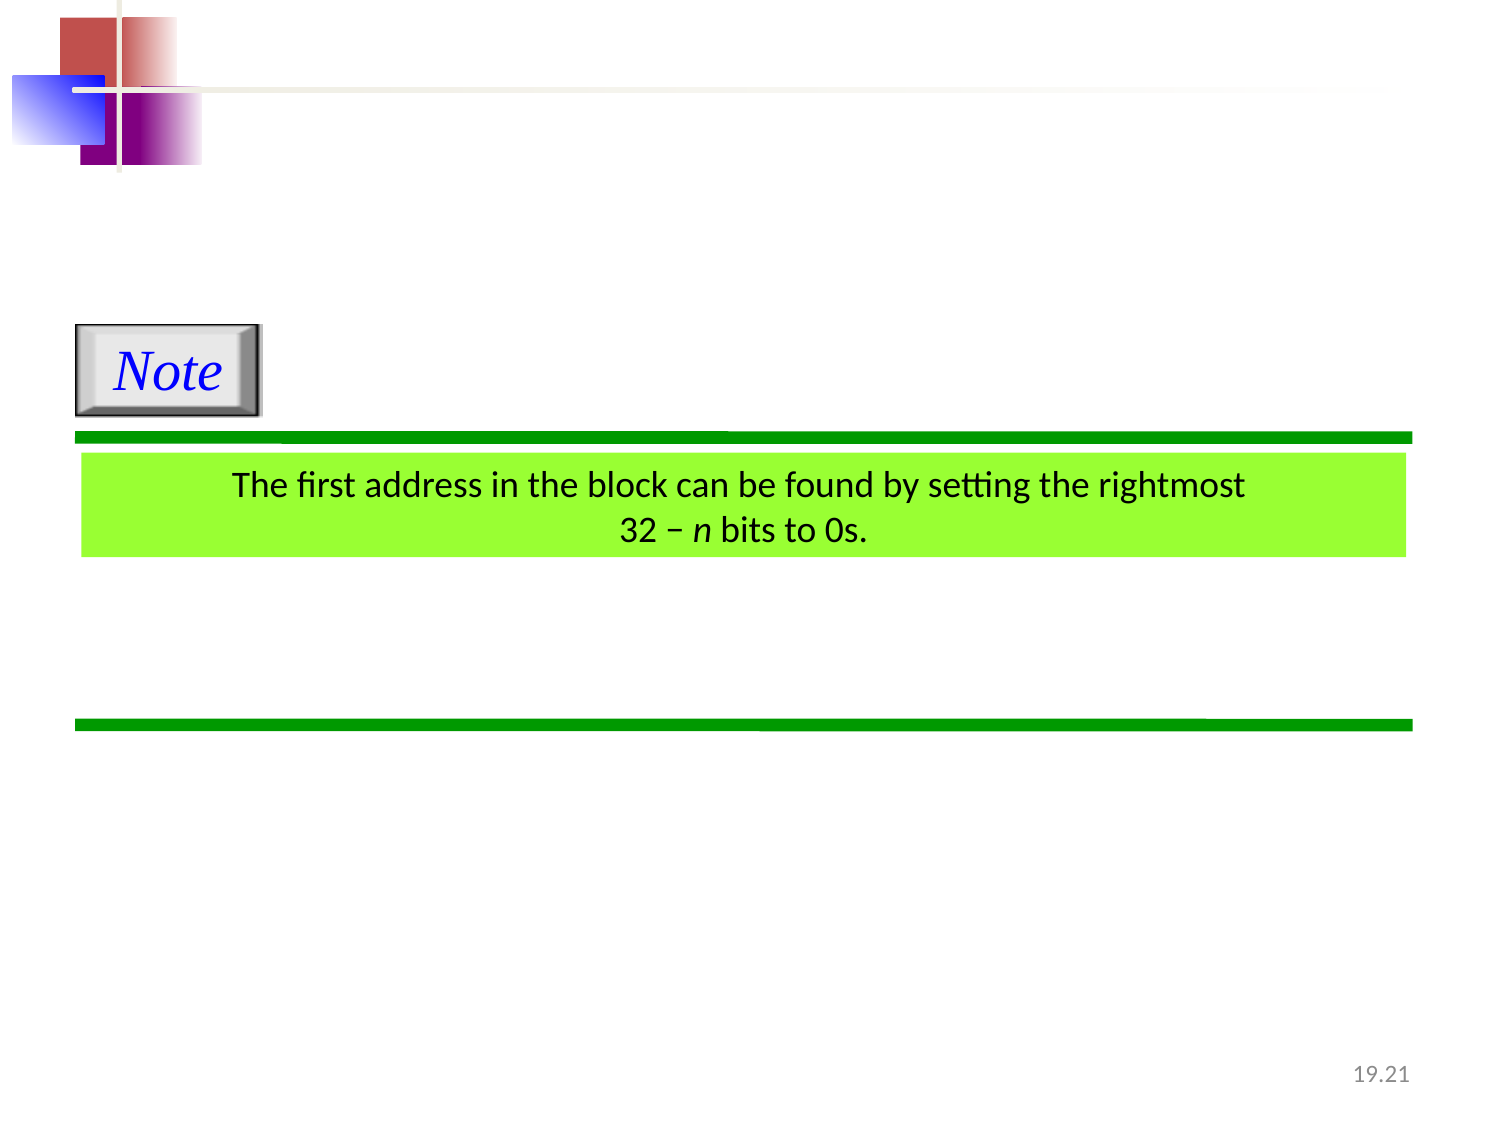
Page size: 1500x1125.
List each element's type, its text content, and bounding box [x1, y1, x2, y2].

text_box [141, 93, 202, 165]
text_box [12, 75, 105, 145]
text_box [122, 17, 177, 86]
text_box [60, 17, 116, 86]
text_box [116, 0, 122, 87]
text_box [74, 324, 263, 419]
slide_number 19. [1074, 1042, 1425, 1103]
text_box [116, 93, 122, 173]
text_box [72, 87, 1423, 93]
text_box [122, 93, 141, 165]
text_box [80, 93, 116, 165]
text_box The first address in the block can be found by setting the rightmost 32 − n bits to 0s. [81, 452, 1407, 558]
